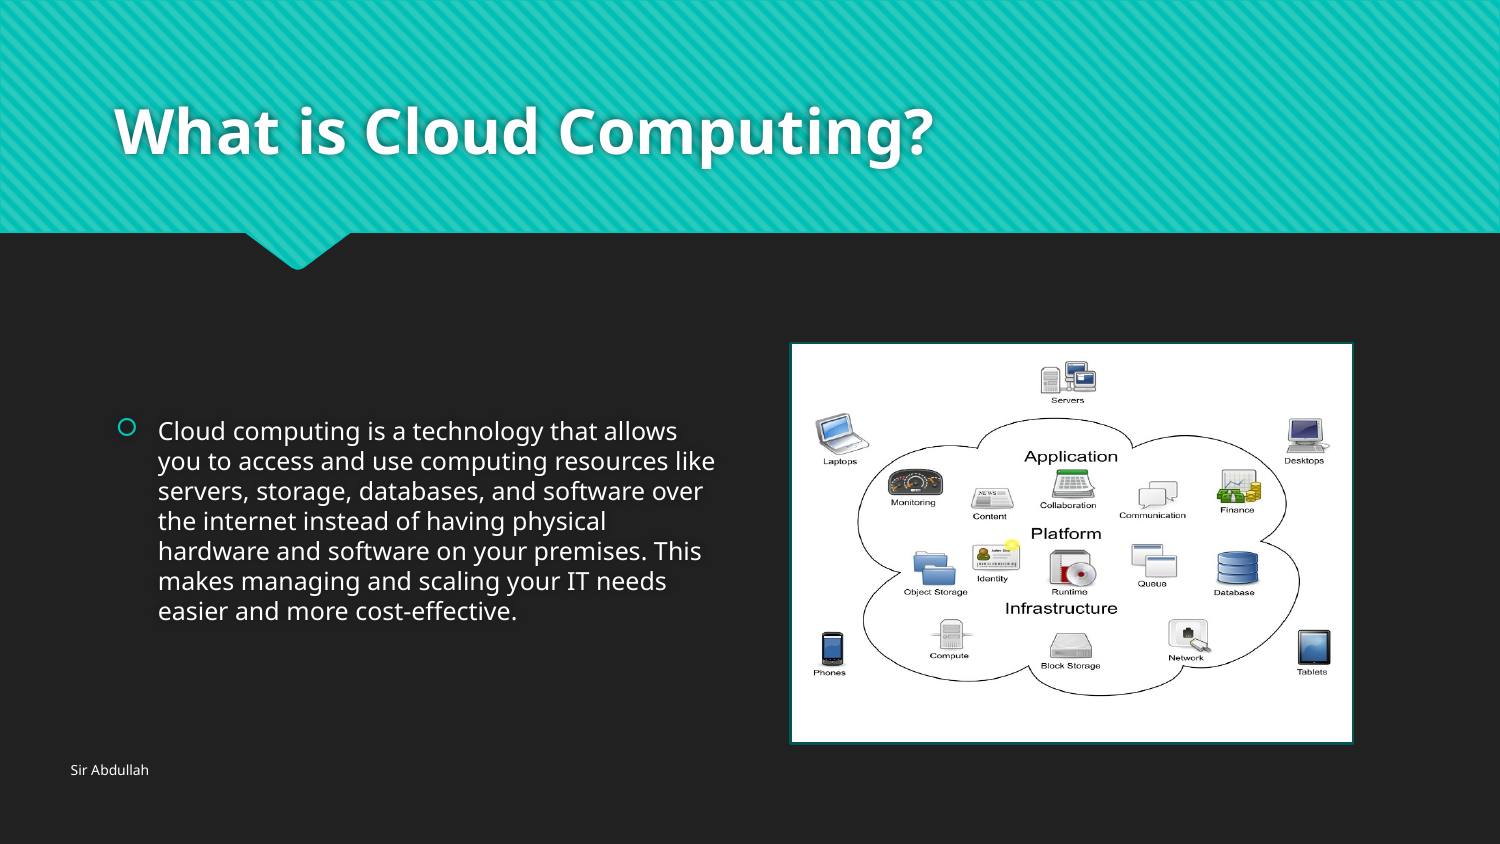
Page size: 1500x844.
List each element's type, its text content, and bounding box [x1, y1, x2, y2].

text_box [789, 342, 1354, 745]
title What is Cloud Computing? [99, 55, 1401, 175]
list Cloud computing is a technology that allows you to access and use computing resources like servers, storage, databases, and software over the internet instead of having physical hardware and software on your premises. This makes managing and scaling your IT needs easier and more cost-effective. [100, 296, 738, 743]
footer Sir Abdullah [55, 743, 1120, 789]
